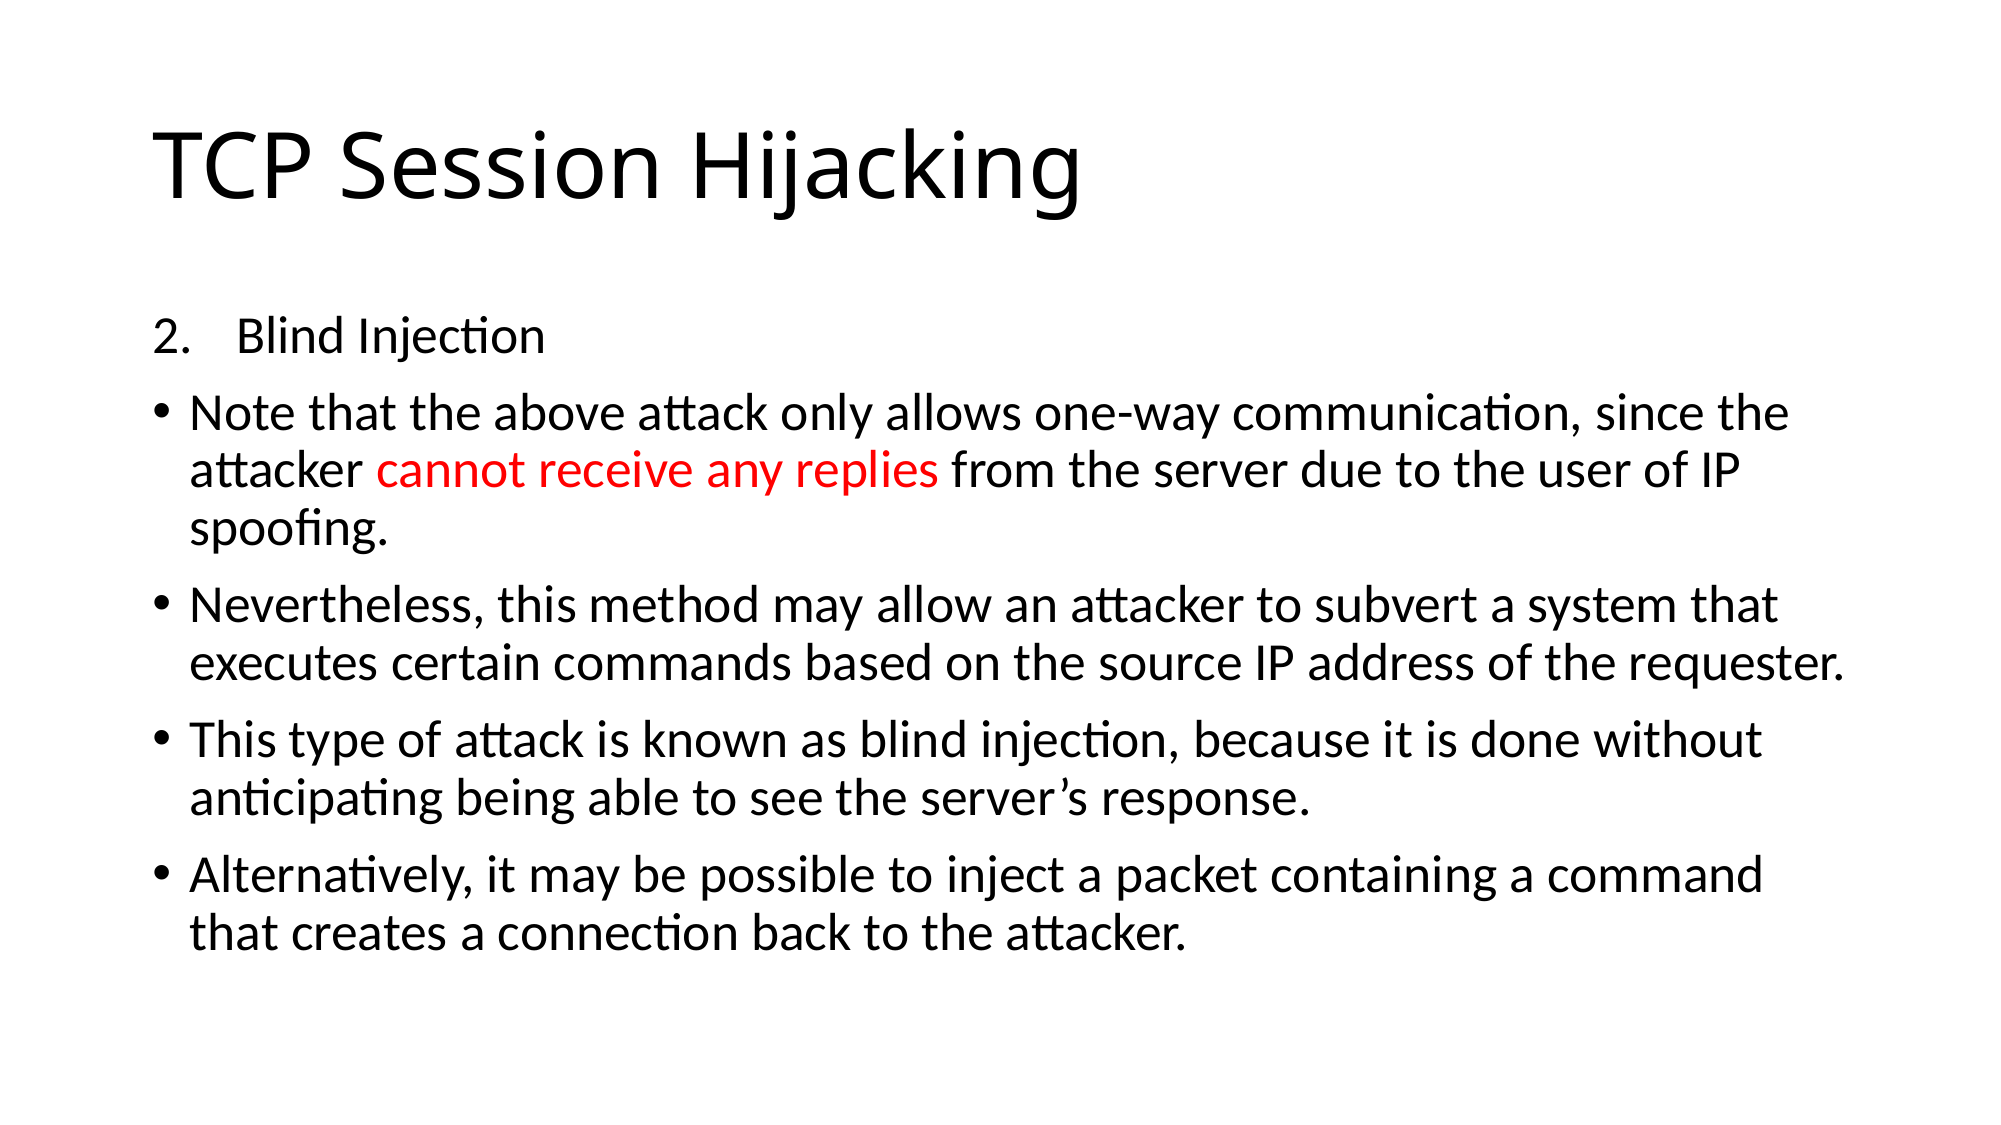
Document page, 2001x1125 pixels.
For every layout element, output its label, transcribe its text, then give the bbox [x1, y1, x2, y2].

title TCP Session Hijacking [137, 59, 1863, 278]
list Blind Injection Note that the above attack only allows one-way communication, since the attacker cannot receive any replies from the server due to the user of IP spoofing. Nevertheless, this method may allow an attacker to subvert a system that executes certain commands based on the source IP address of the requester. This type of attack is known as blind injection, because it is done without anticipating being able to see the server’s response. Alternatively, it may be possible to inject a packet containing a command that creates a connection back to the attacker. [137, 299, 1863, 1014]
